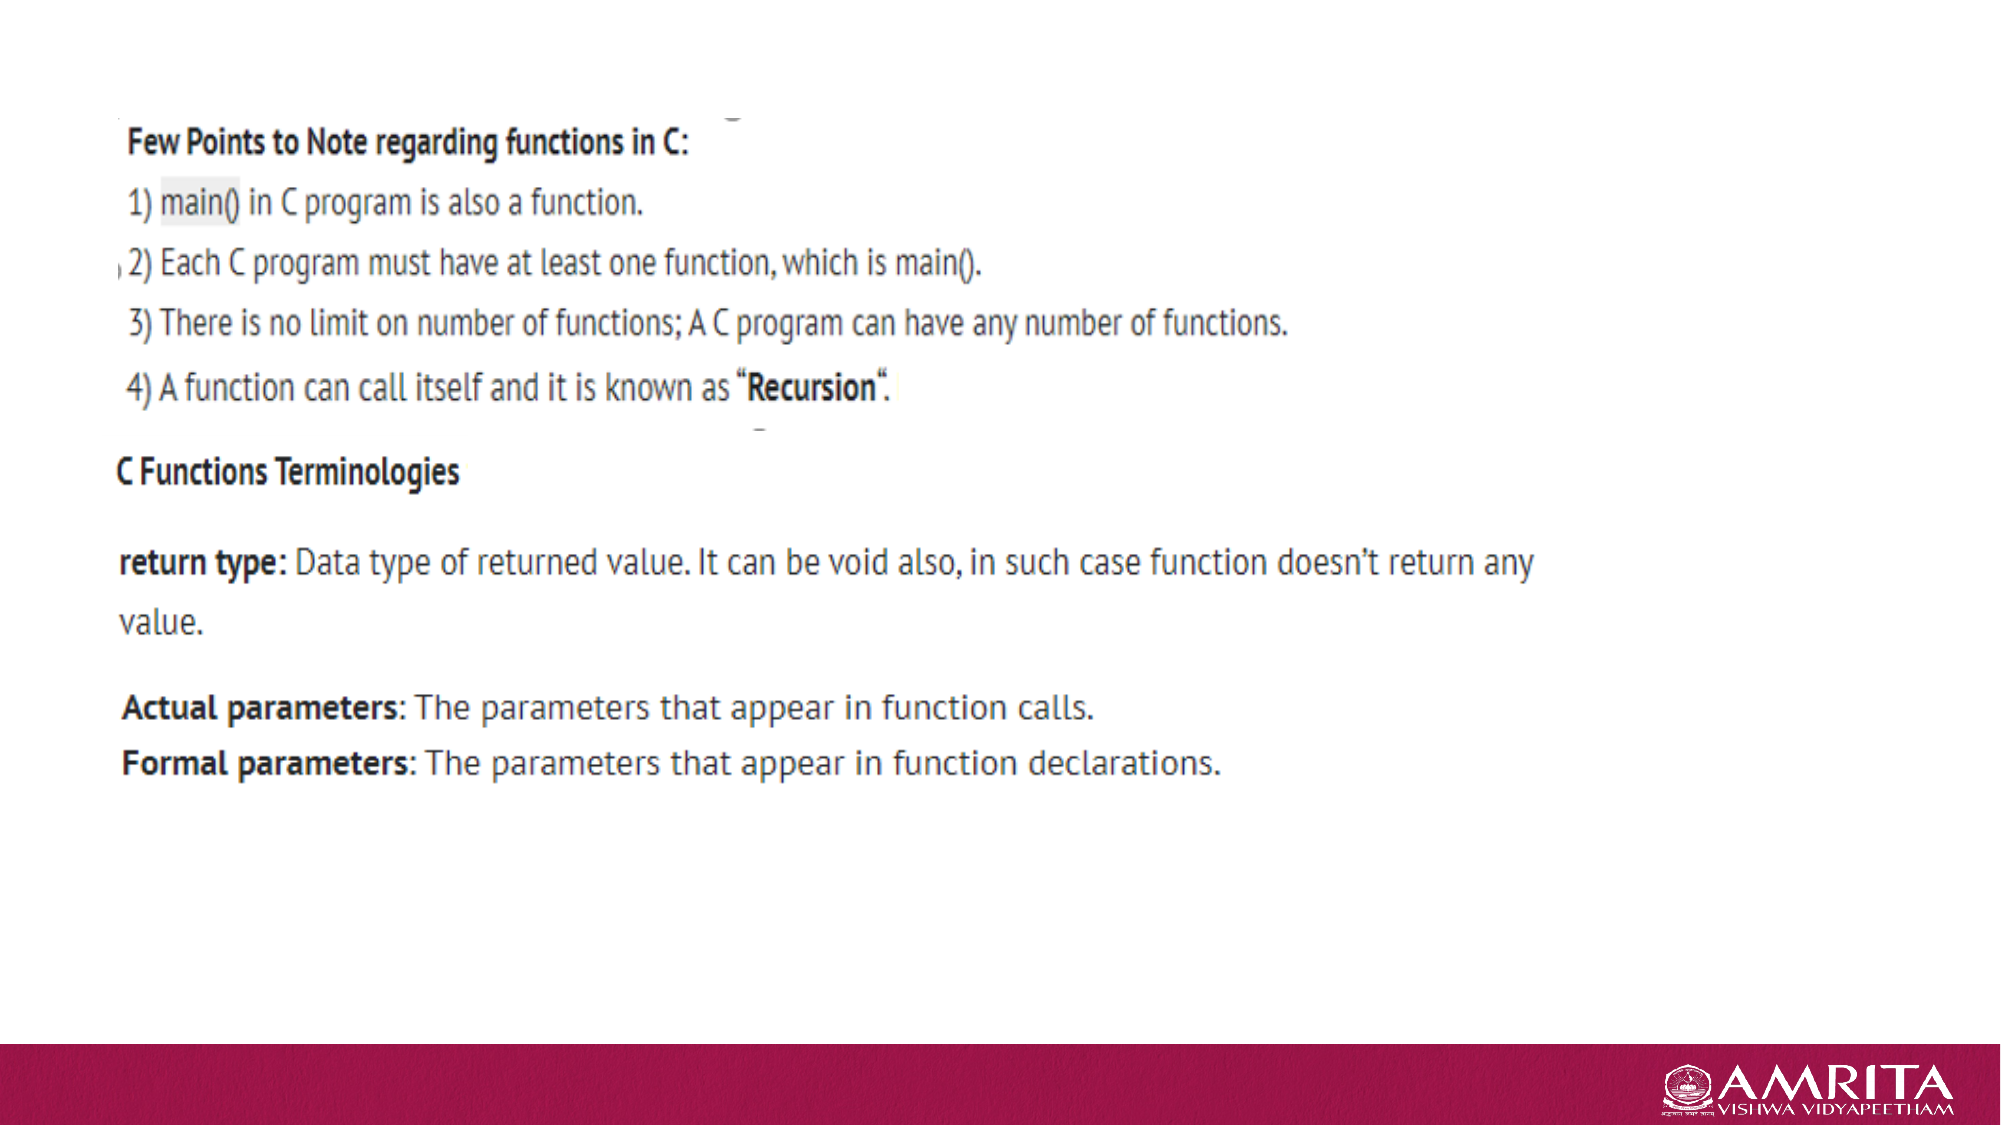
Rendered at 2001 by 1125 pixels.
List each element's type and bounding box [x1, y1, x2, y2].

picture [102, 434, 468, 504]
picture [118, 361, 899, 431]
picture [118, 689, 1231, 800]
picture [0, 1044, 2001, 1125]
picture [118, 118, 1303, 358]
picture [102, 533, 1552, 644]
